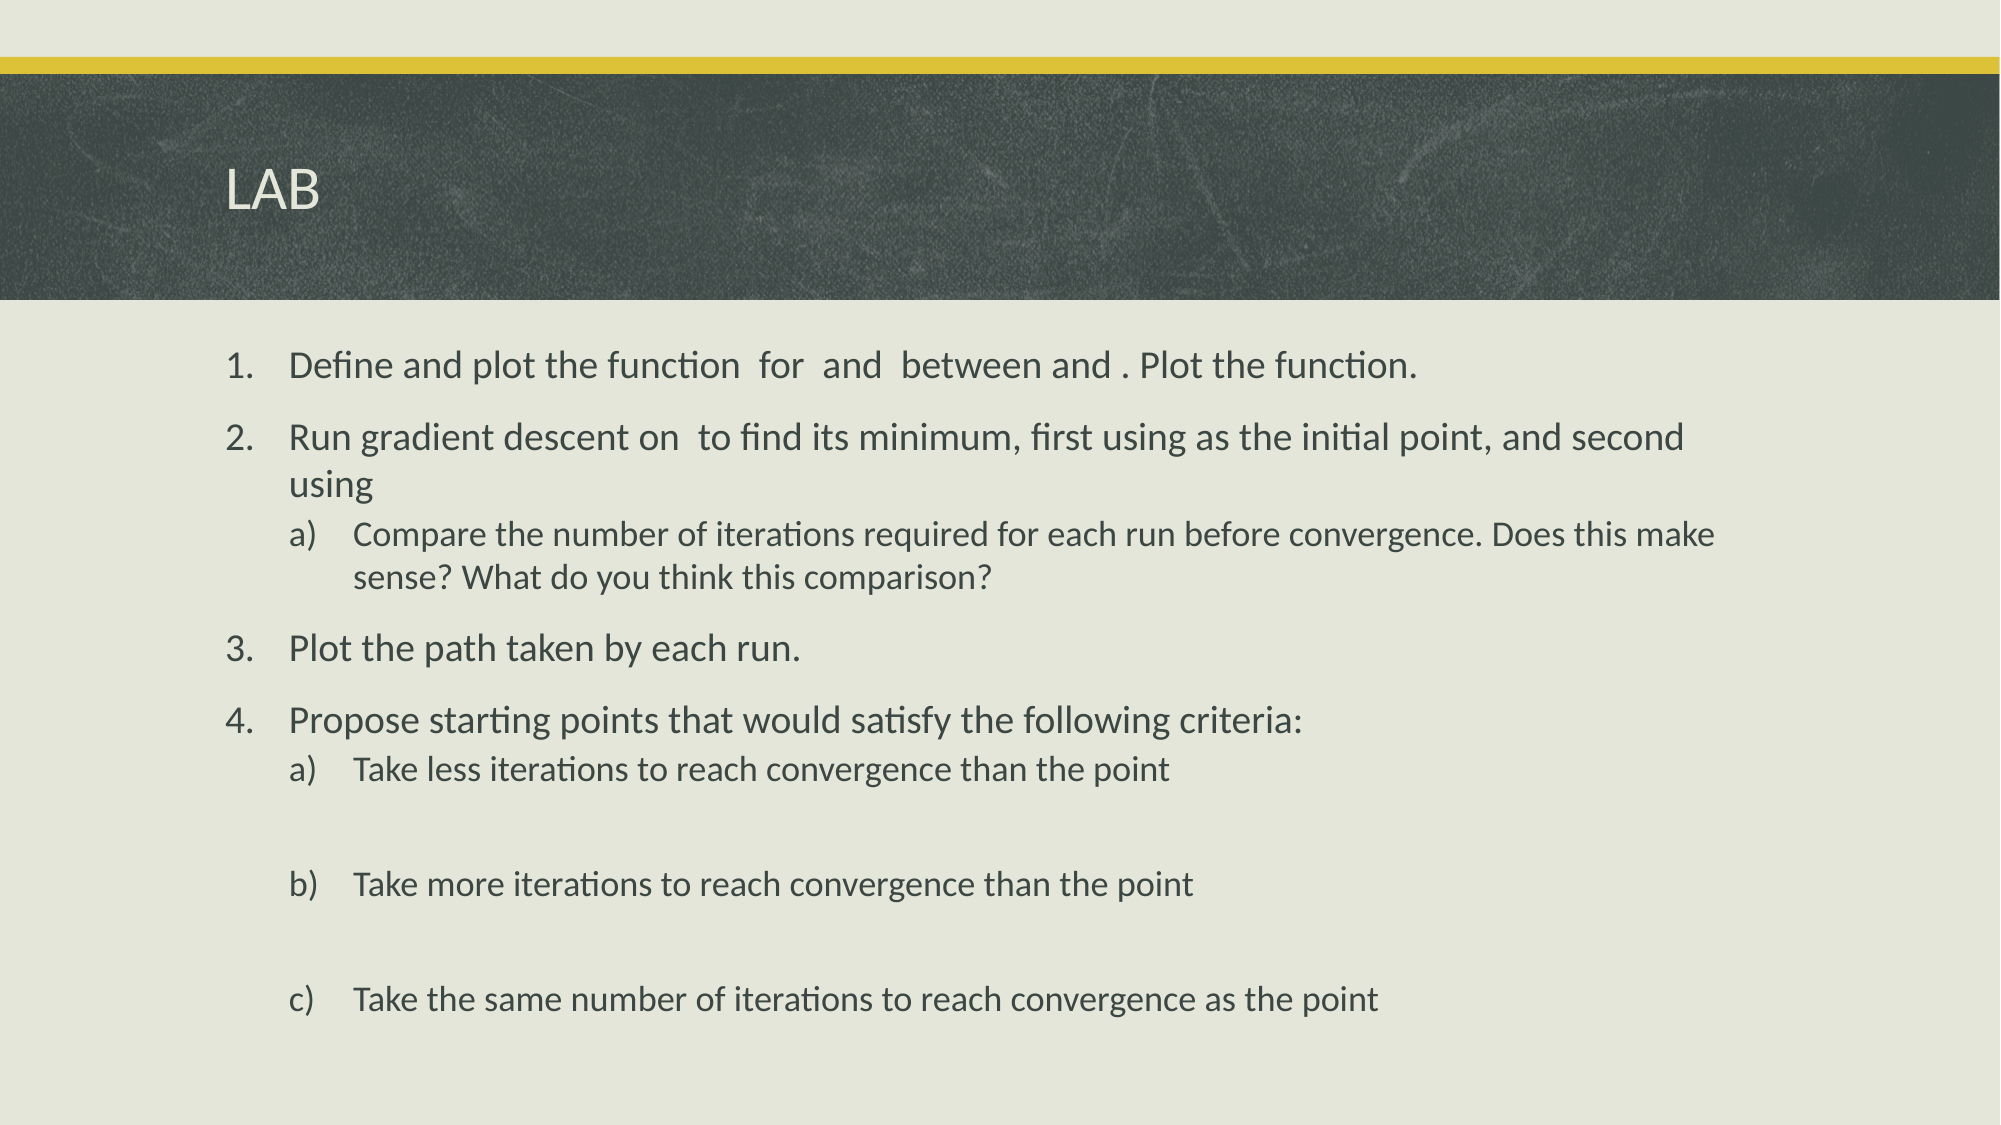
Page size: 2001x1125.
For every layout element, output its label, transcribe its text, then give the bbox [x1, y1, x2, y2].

title LAB [210, 76, 1790, 300]
picture [0, 74, 2000, 300]
